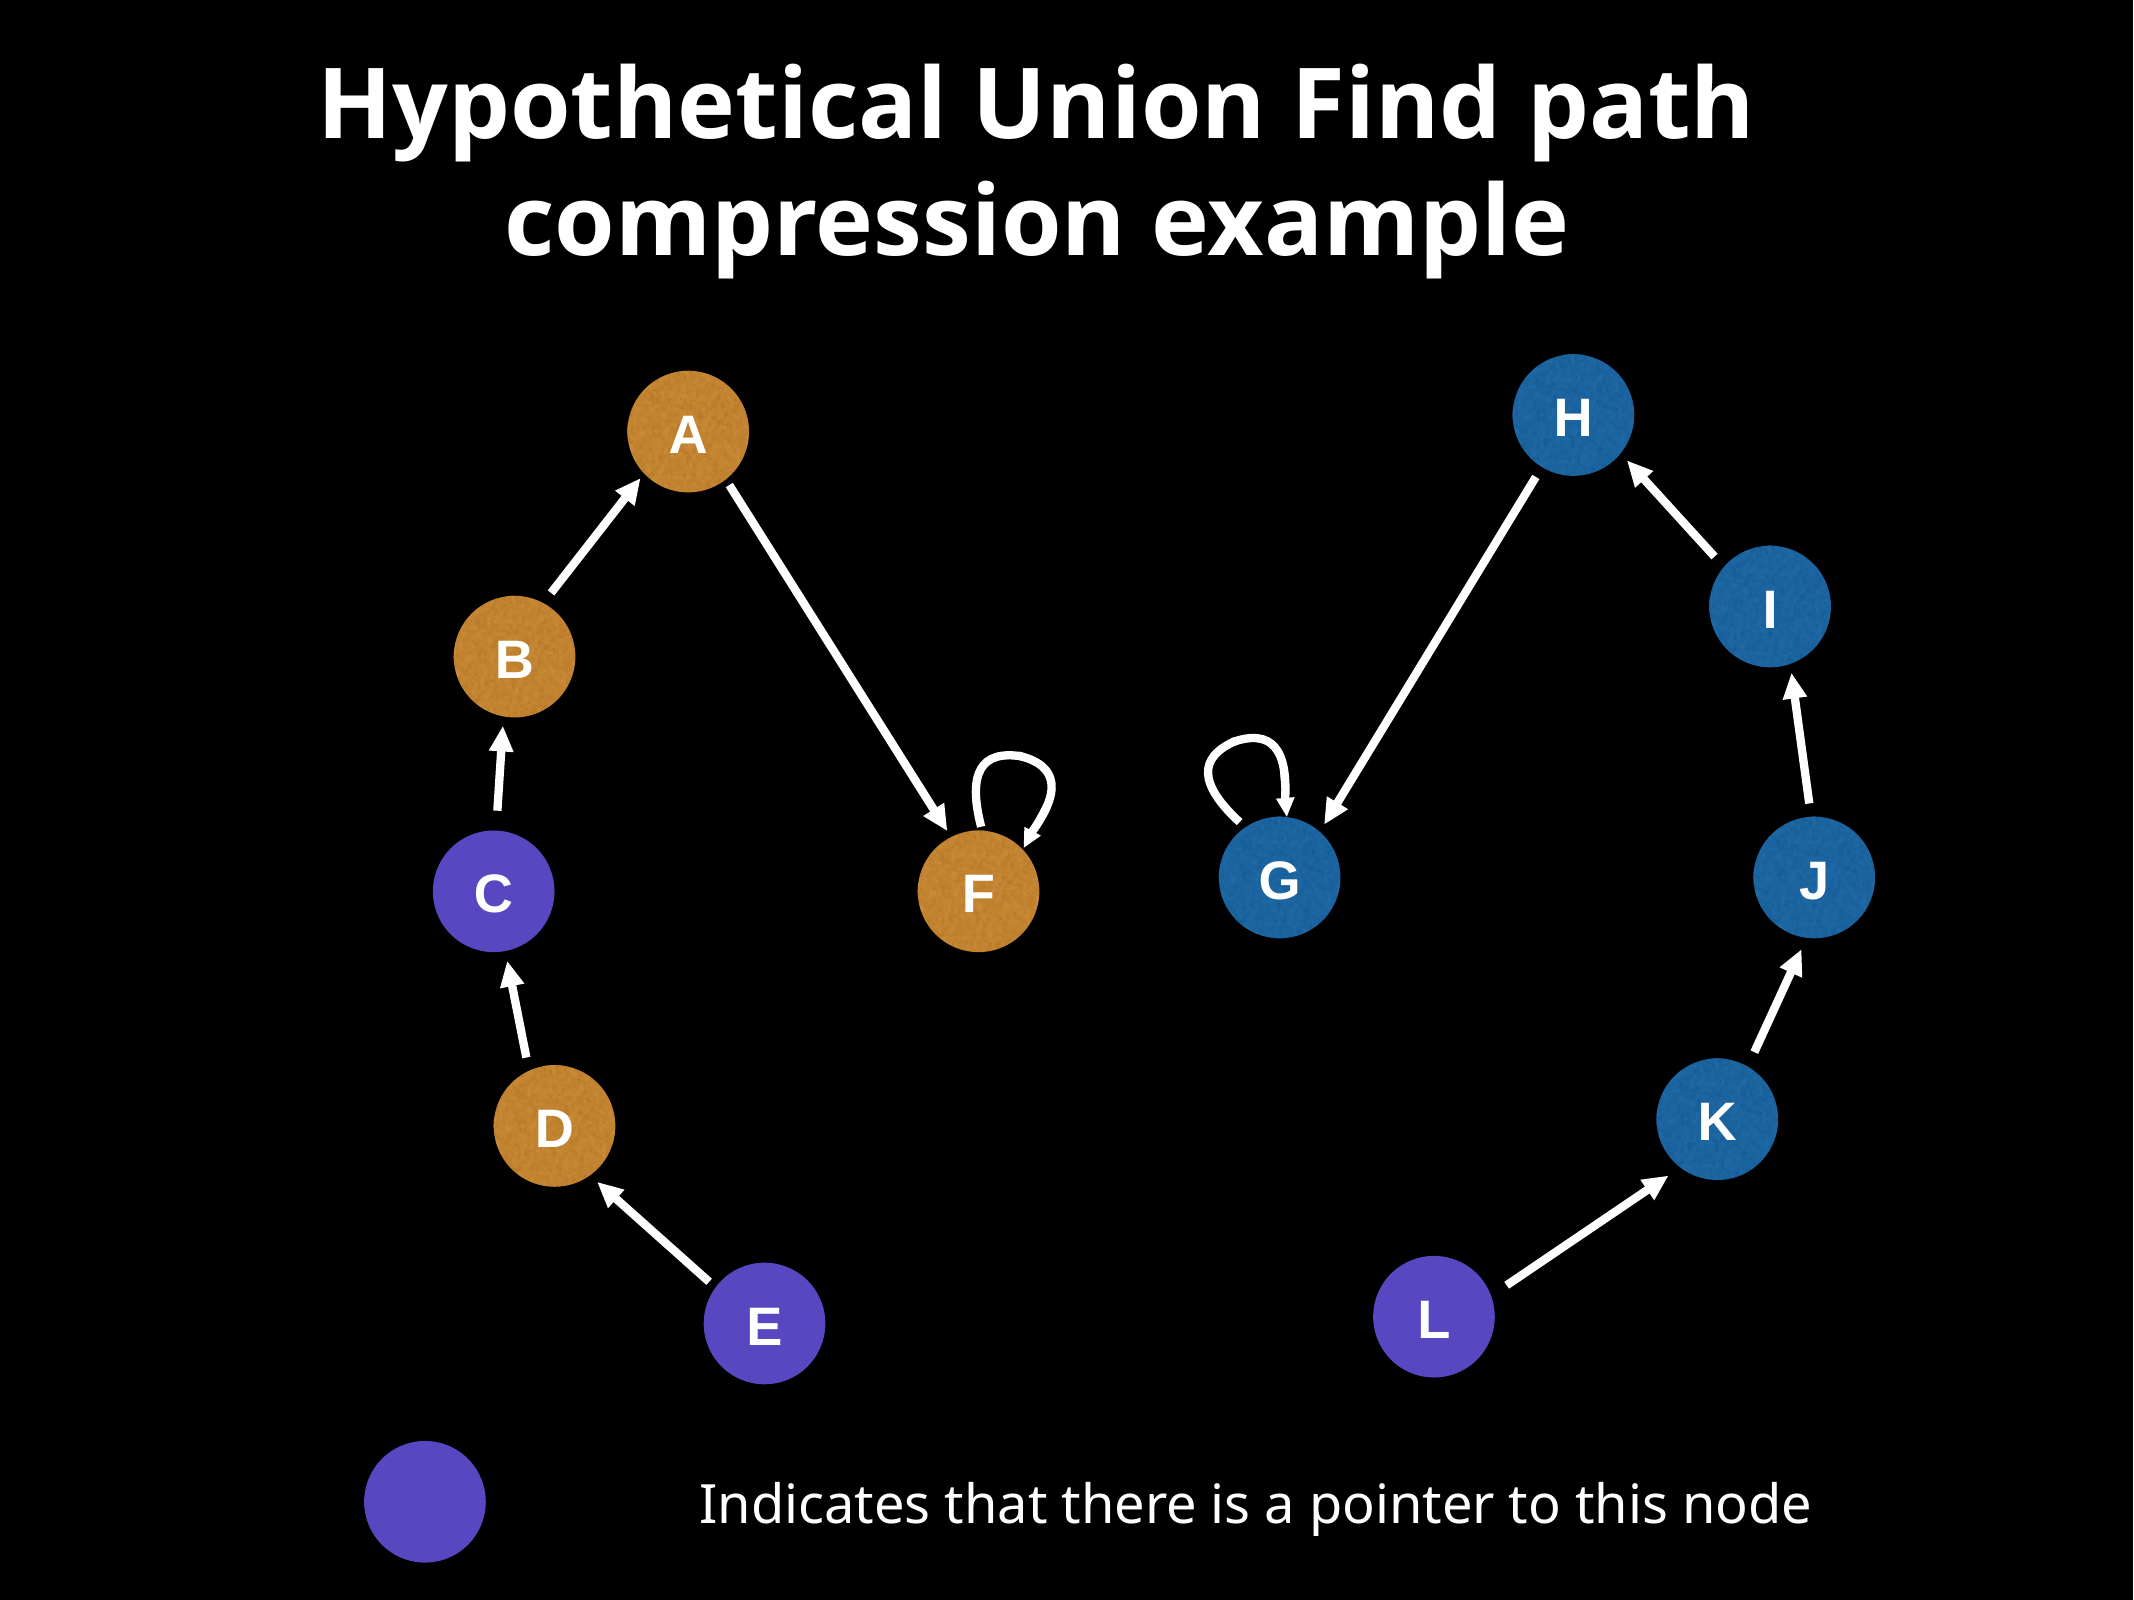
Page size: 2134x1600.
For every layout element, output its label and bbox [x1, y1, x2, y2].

text_box [432, 830, 555, 953]
text_box [1512, 354, 1635, 476]
text_box [495, 726, 509, 811]
text_box [190, 31, 1885, 284]
text_box [1506, 1176, 1668, 1286]
text_box [1212, 738, 1341, 939]
text_box [1787, 673, 1810, 804]
text_box [703, 1262, 826, 1385]
text_box [364, 1440, 486, 1563]
text_box [690, 1461, 1822, 1543]
text_box [453, 595, 576, 718]
text_box [597, 1182, 710, 1282]
text_box [1709, 545, 1831, 668]
text_box [627, 370, 750, 493]
text_box [729, 484, 948, 831]
text_box [1753, 816, 1876, 939]
text_box [1754, 949, 1802, 1053]
text_box [917, 754, 1050, 953]
text_box [503, 961, 527, 1058]
text_box [551, 478, 641, 593]
text_box [1324, 476, 1536, 825]
text_box [1656, 1058, 1779, 1181]
text_box [1373, 1255, 1495, 1378]
text_box [493, 1065, 616, 1187]
text_box [1627, 460, 1715, 557]
